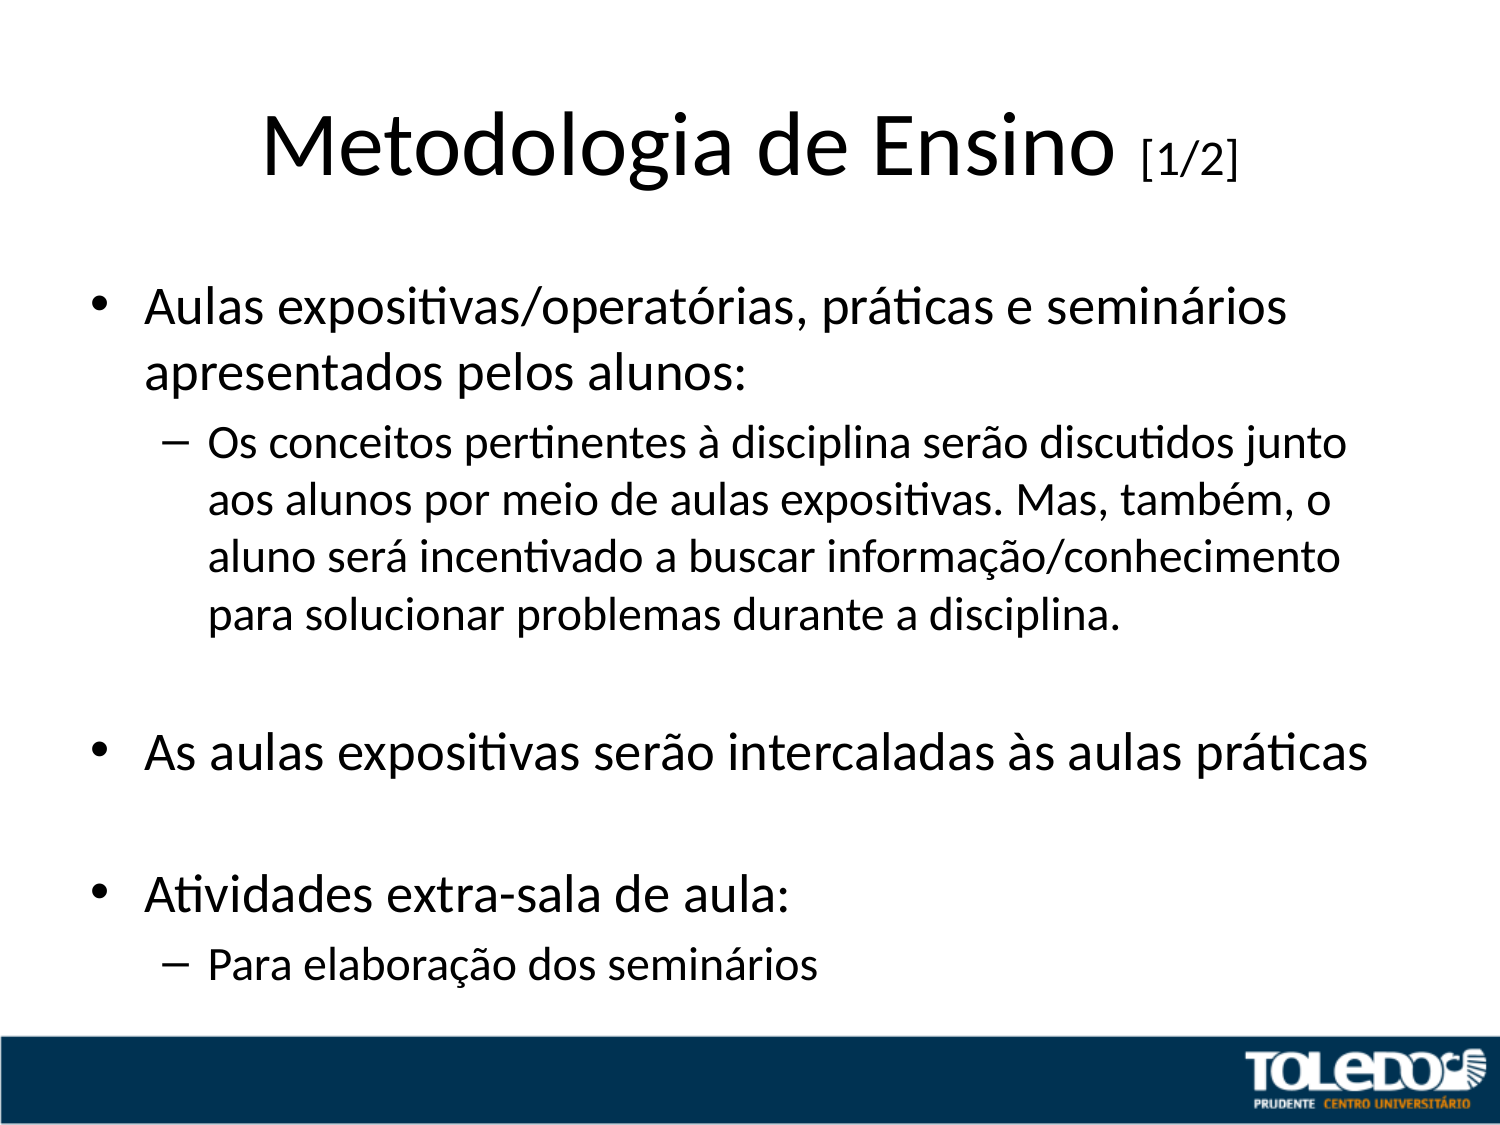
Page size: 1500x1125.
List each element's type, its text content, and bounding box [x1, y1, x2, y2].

list Aulas expositivas/operatórias, práticas e seminários apresentados pelos alunos: Os conceitos pertinentes à disciplina serão discutidos junto aos alunos por meio de aulas expositivas. Mas, também, o aluno será incentivado a buscar informação/conhecimento para solucionar problemas durante a disciplina. As aulas expositivas serão intercaladas às aulas práticas Atividades extra-sala de aula: Para elaboração dos seminários [75, 262, 1425, 1005]
picture [0, 0, 1500, 1125]
title Metodologia de Ensino [1/2] [75, 45, 1425, 233]
